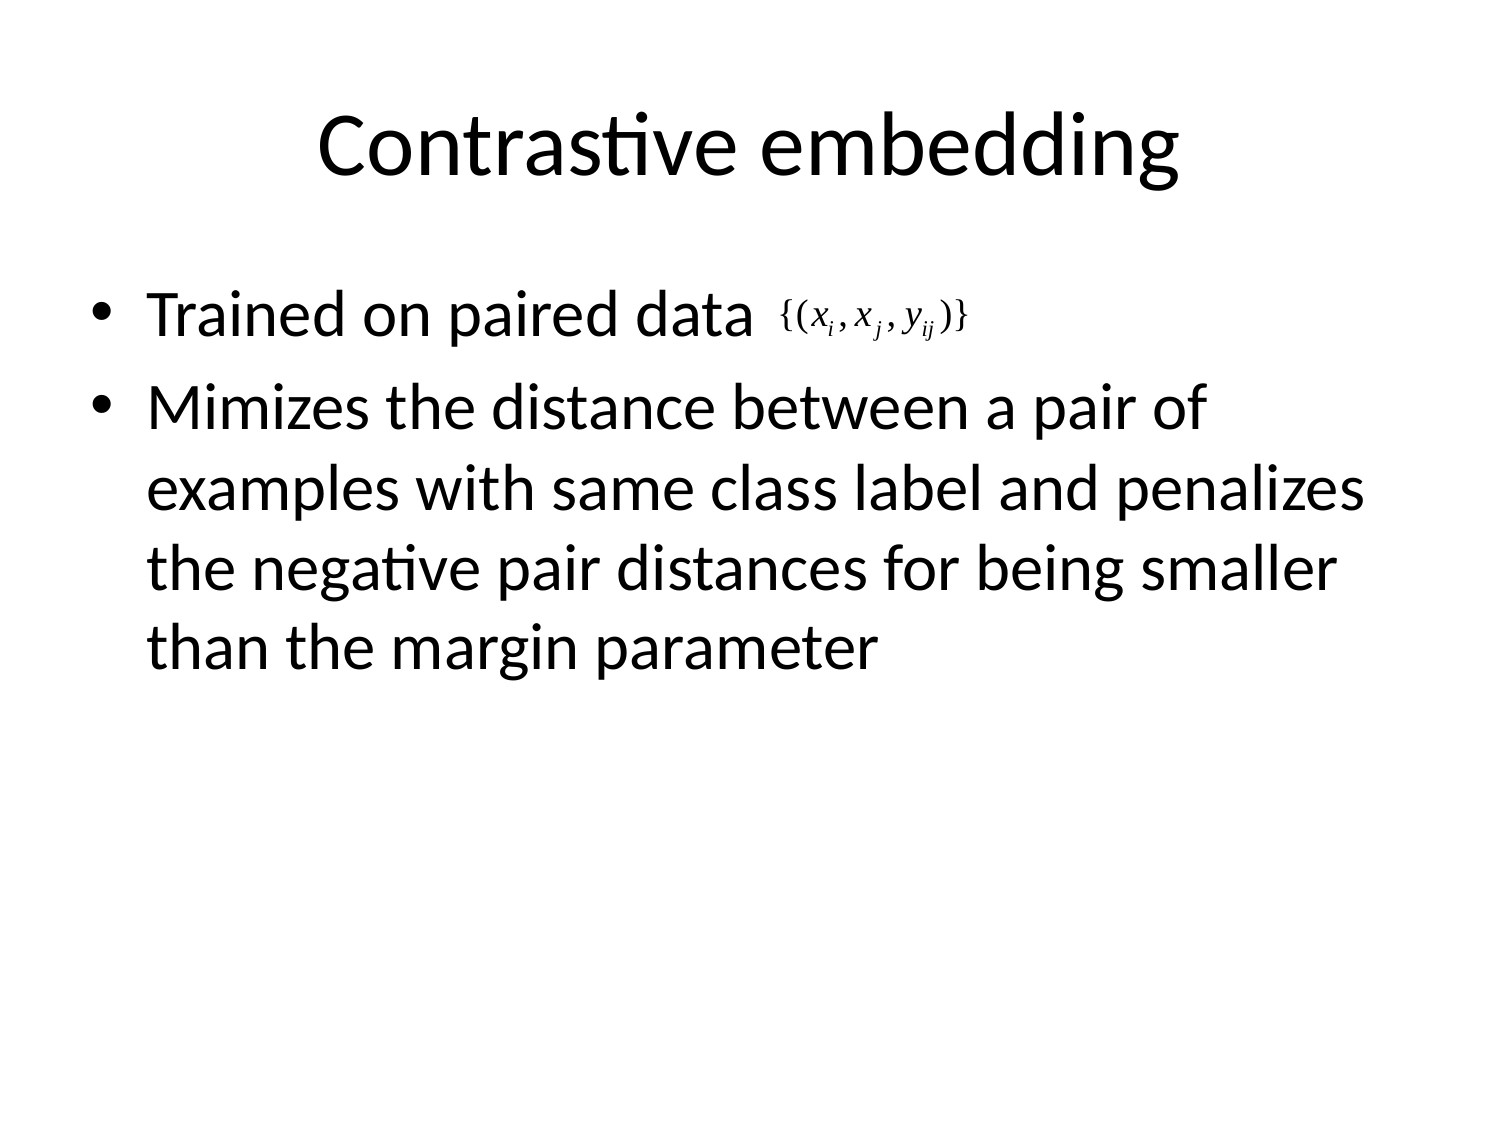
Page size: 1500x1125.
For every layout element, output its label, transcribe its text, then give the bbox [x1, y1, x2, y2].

list Trained on paired data Mimizes the distance between a pair of examples with same class label and penalizes the negative pair distances for being smaller than the margin parameter [75, 262, 1425, 1005]
title Contrastive embedding [75, 45, 1425, 233]
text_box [774, 287, 975, 349]
